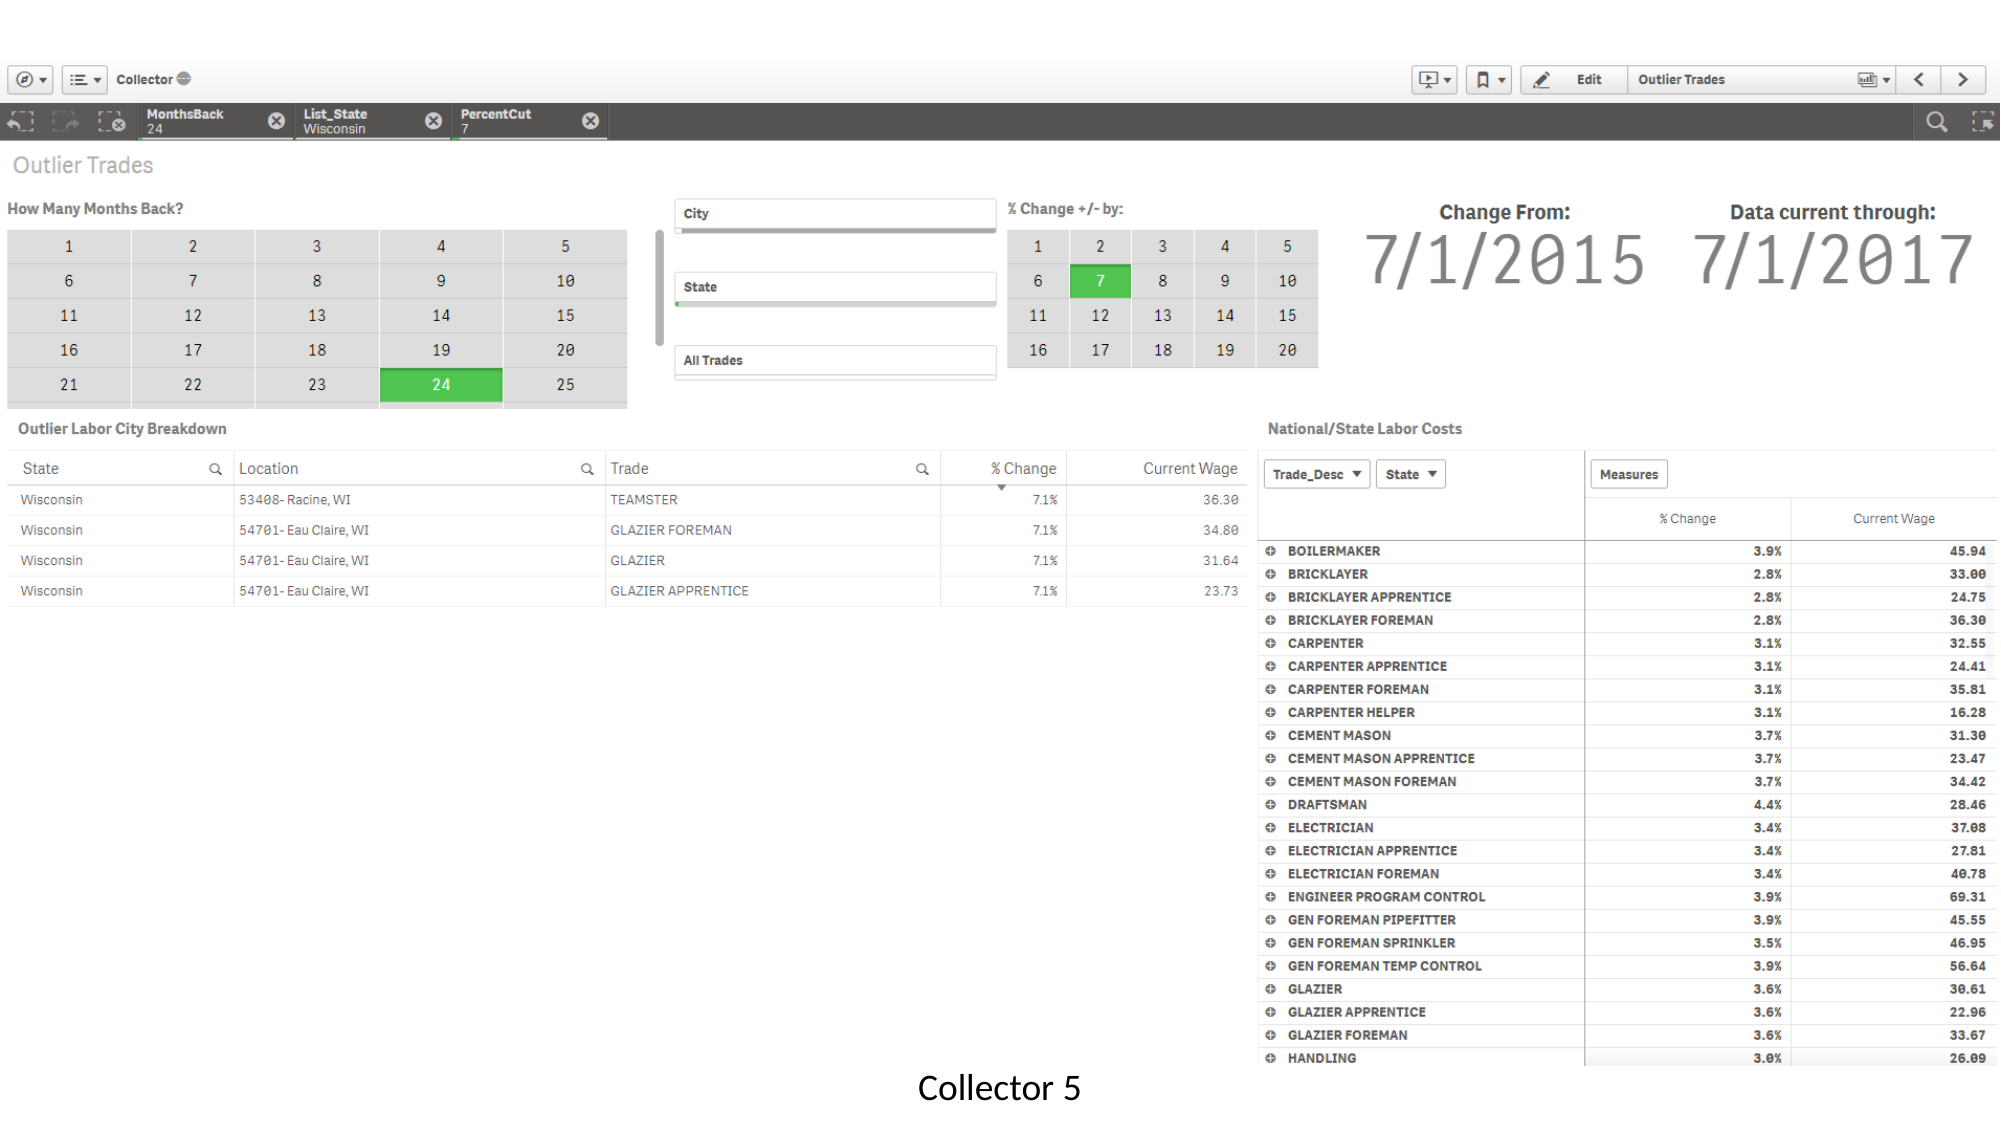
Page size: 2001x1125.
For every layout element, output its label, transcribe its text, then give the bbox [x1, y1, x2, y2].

text_box Collector 5 [903, 1066, 1097, 1115]
picture [0, 59, 2000, 1066]
